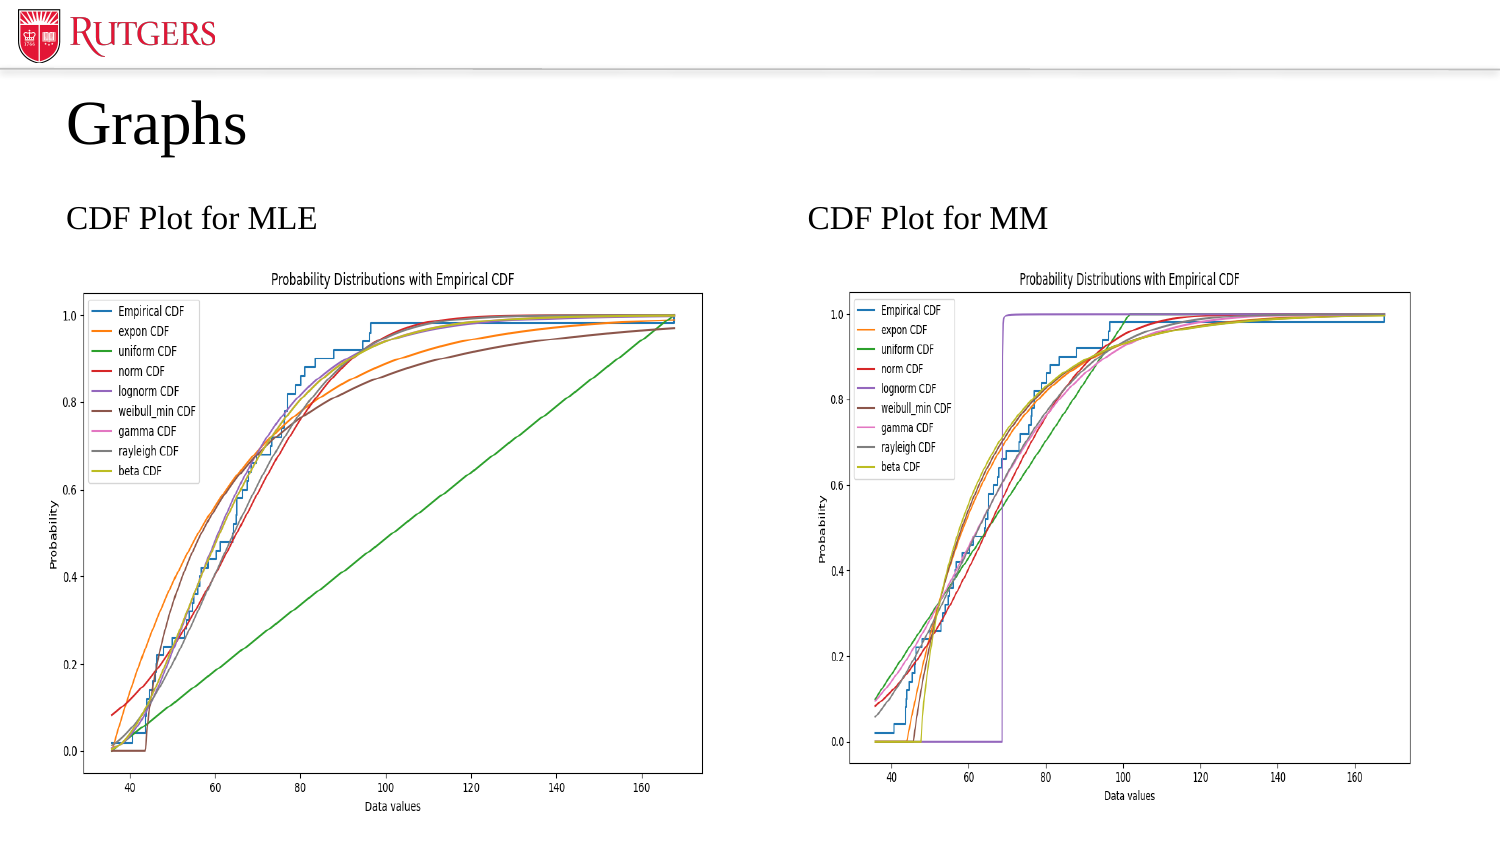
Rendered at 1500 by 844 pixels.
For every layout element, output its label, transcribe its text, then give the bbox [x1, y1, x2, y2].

title Graphs [51, 72, 1449, 167]
list CDF Plot for MLE [51, 189, 708, 261]
picture [42, 261, 708, 823]
list CDF Plot for MM [792, 189, 1449, 750]
picture [18, 9, 215, 63]
picture [811, 261, 1415, 813]
